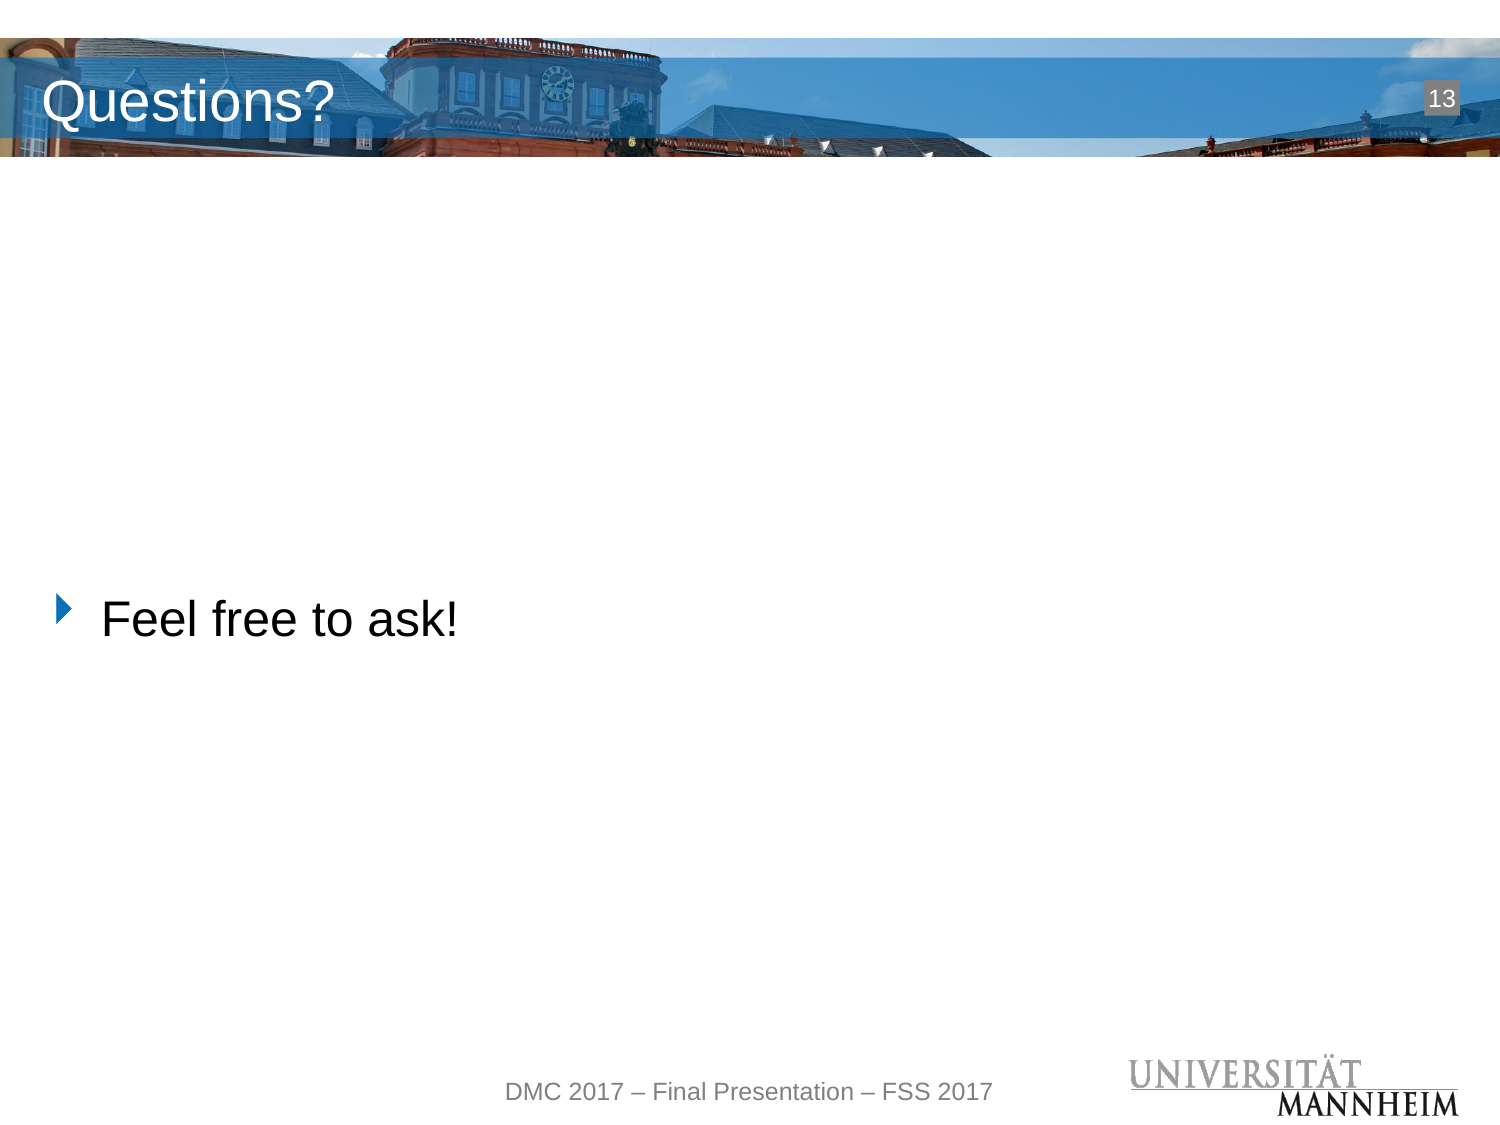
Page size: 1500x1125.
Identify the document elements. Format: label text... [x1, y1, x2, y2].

slide_number 13 [1424, 79, 1461, 116]
footer DMC 2017 – Final Presentation – FSS 2017 [395, 1069, 1105, 1112]
title Questions? [41, 57, 1459, 139]
picture [0, 38, 1500, 157]
picture [1128, 1054, 1459, 1116]
list Feel free to ask! [41, 192, 1459, 1040]
